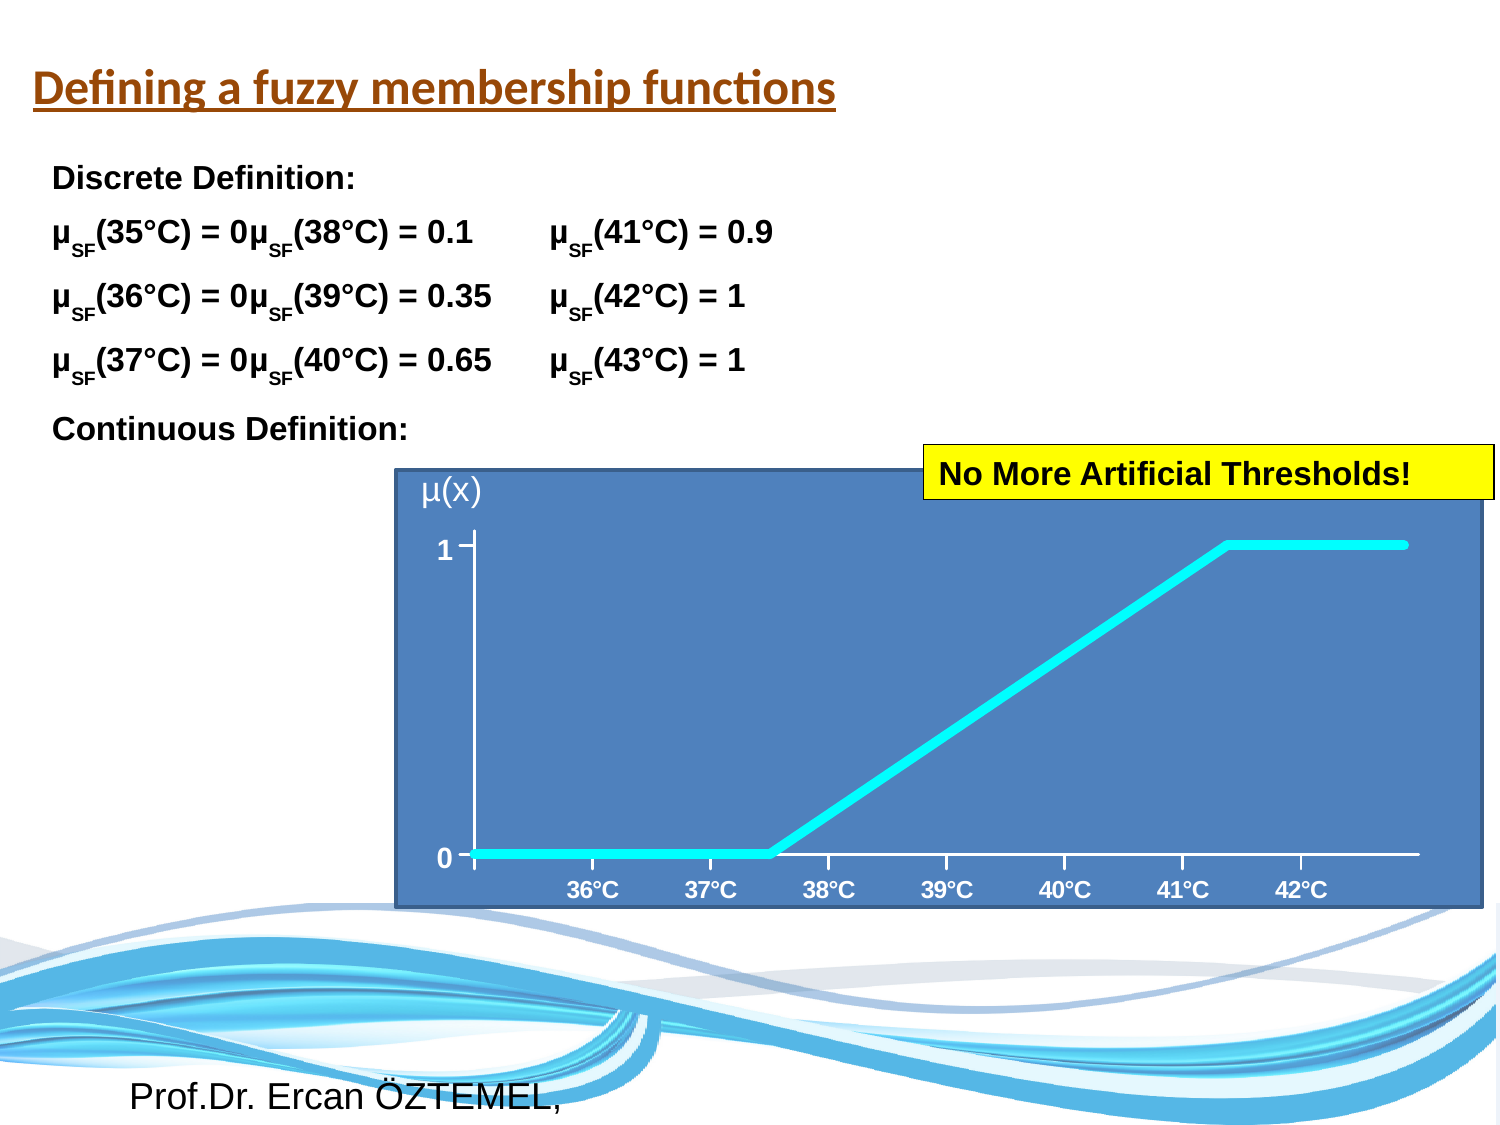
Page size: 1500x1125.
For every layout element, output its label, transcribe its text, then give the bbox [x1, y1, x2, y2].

picture [0, 903, 1500, 1125]
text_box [412, 467, 1424, 907]
text_box [1426, 500, 1484, 909]
text_box Continuous Definition: [36, 399, 1062, 455]
text_box Discrete Definition: µSF(35°C) = 0 µSF(38°C) = 0.1 µSF(41°C) = 0.9 µSF(36°C) = 0 µSF(39°C) = 0.35 µSF(42°C) = 1 µSF(37°C) = 0 µSF(40°C) = 0.65 µSF(43°C) = 1 [36, 148, 1062, 398]
text_box Defining a fuzzy membership functions [17, 47, 1206, 123]
text_box [394, 468, 410, 909]
text_box No More Artificial Thresholds! [923, 444, 1495, 500]
